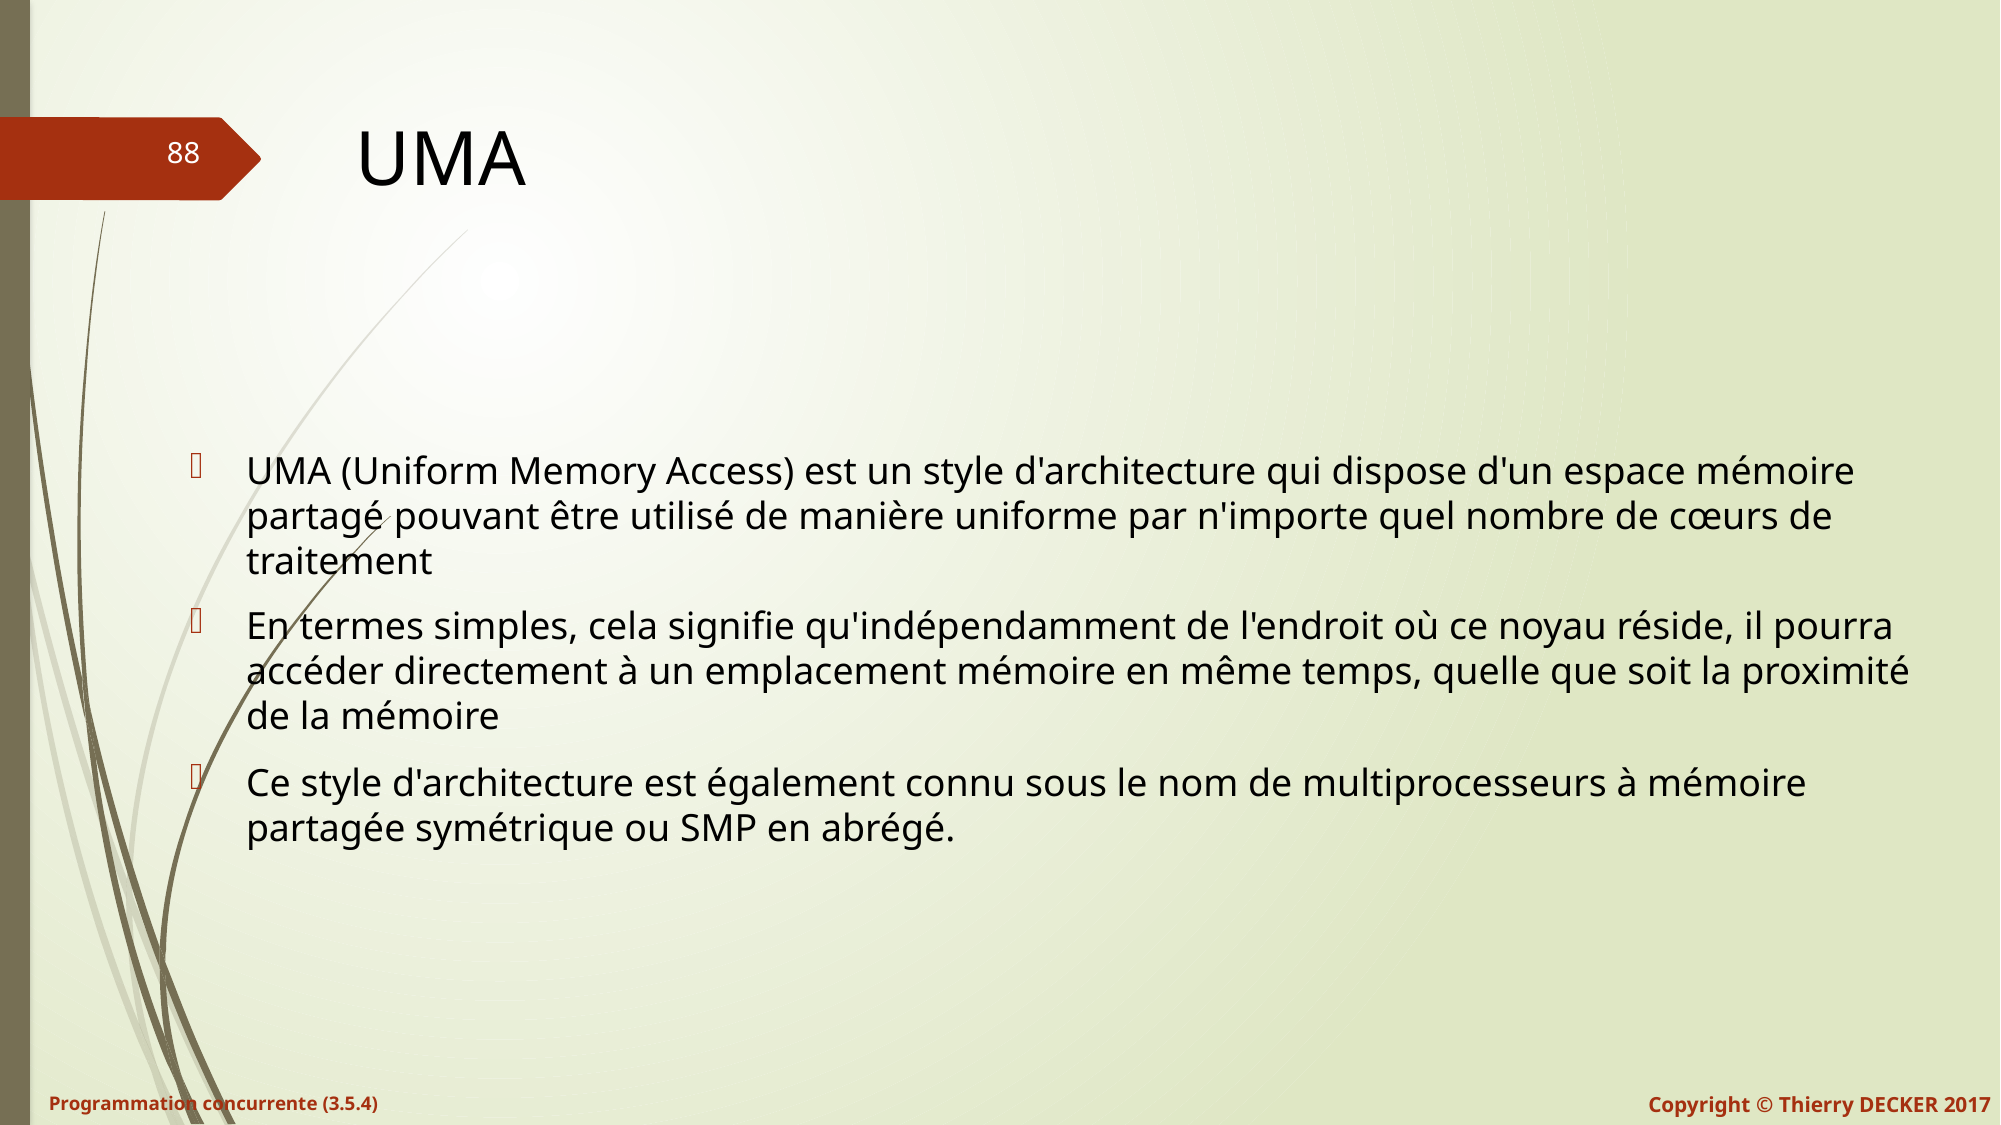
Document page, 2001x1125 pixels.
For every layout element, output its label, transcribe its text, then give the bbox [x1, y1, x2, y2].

list UMA (Uniform Memory Access) est un style d'architecture qui dispose d'un espace mémoire partagé pouvant être utilisé de manière uniforme par n'importe quel nombre de cœurs de traitement En termes simples, cela signifie qu'indépendamment de l'endroit où ce noyau réside, il pourra accéder directement à un emplacement mémoire en même temps, quelle que soit la proximité de la mémoire Ce style d'architecture est également connu sous le nom de multiprocesseurs à mémoire partagée symétrique ou SMP en abrégé. [174, 239, 1970, 1056]
title UMA [340, 102, 1888, 216]
